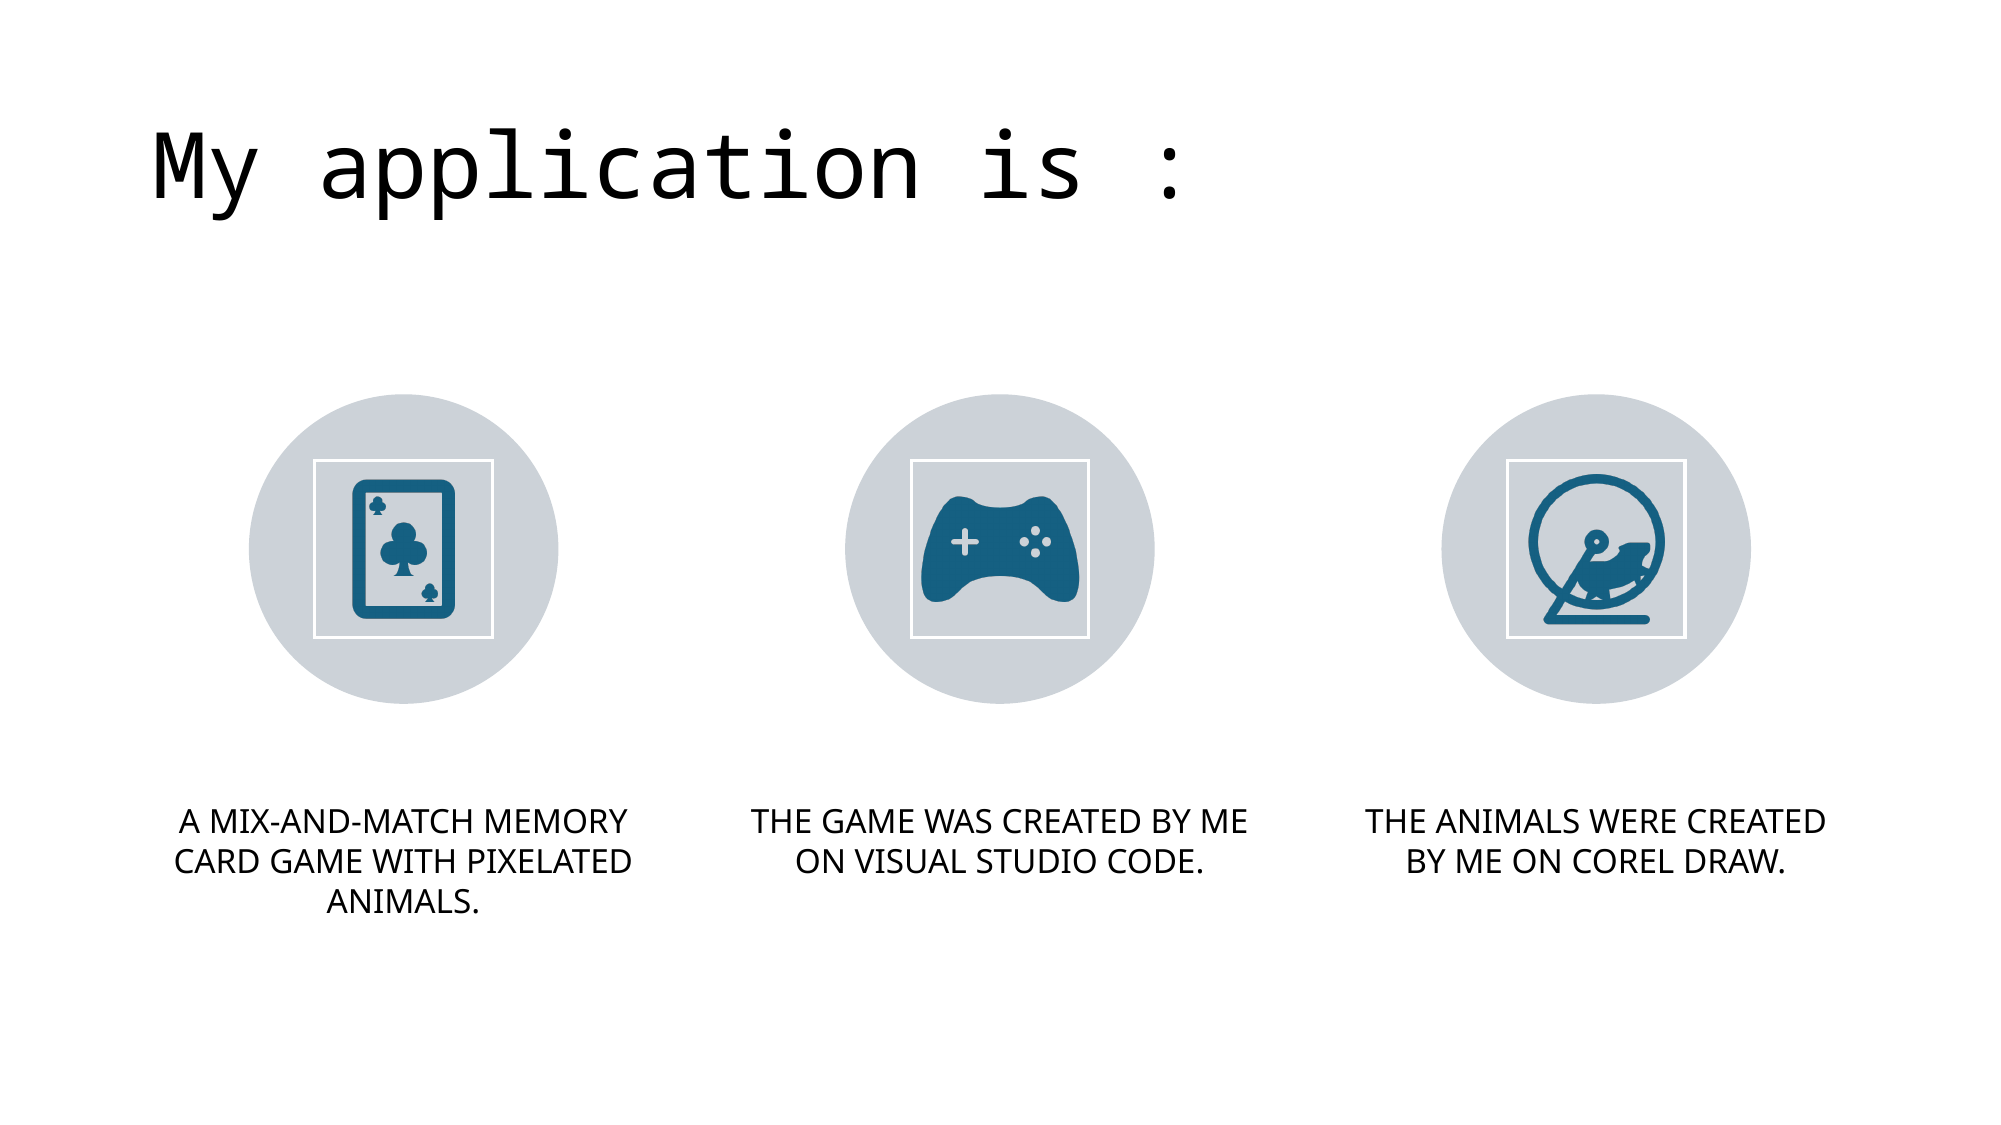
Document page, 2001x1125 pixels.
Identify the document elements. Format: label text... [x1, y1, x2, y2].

title My application is : [137, 59, 1863, 278]
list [136, 298, 1863, 1014]
